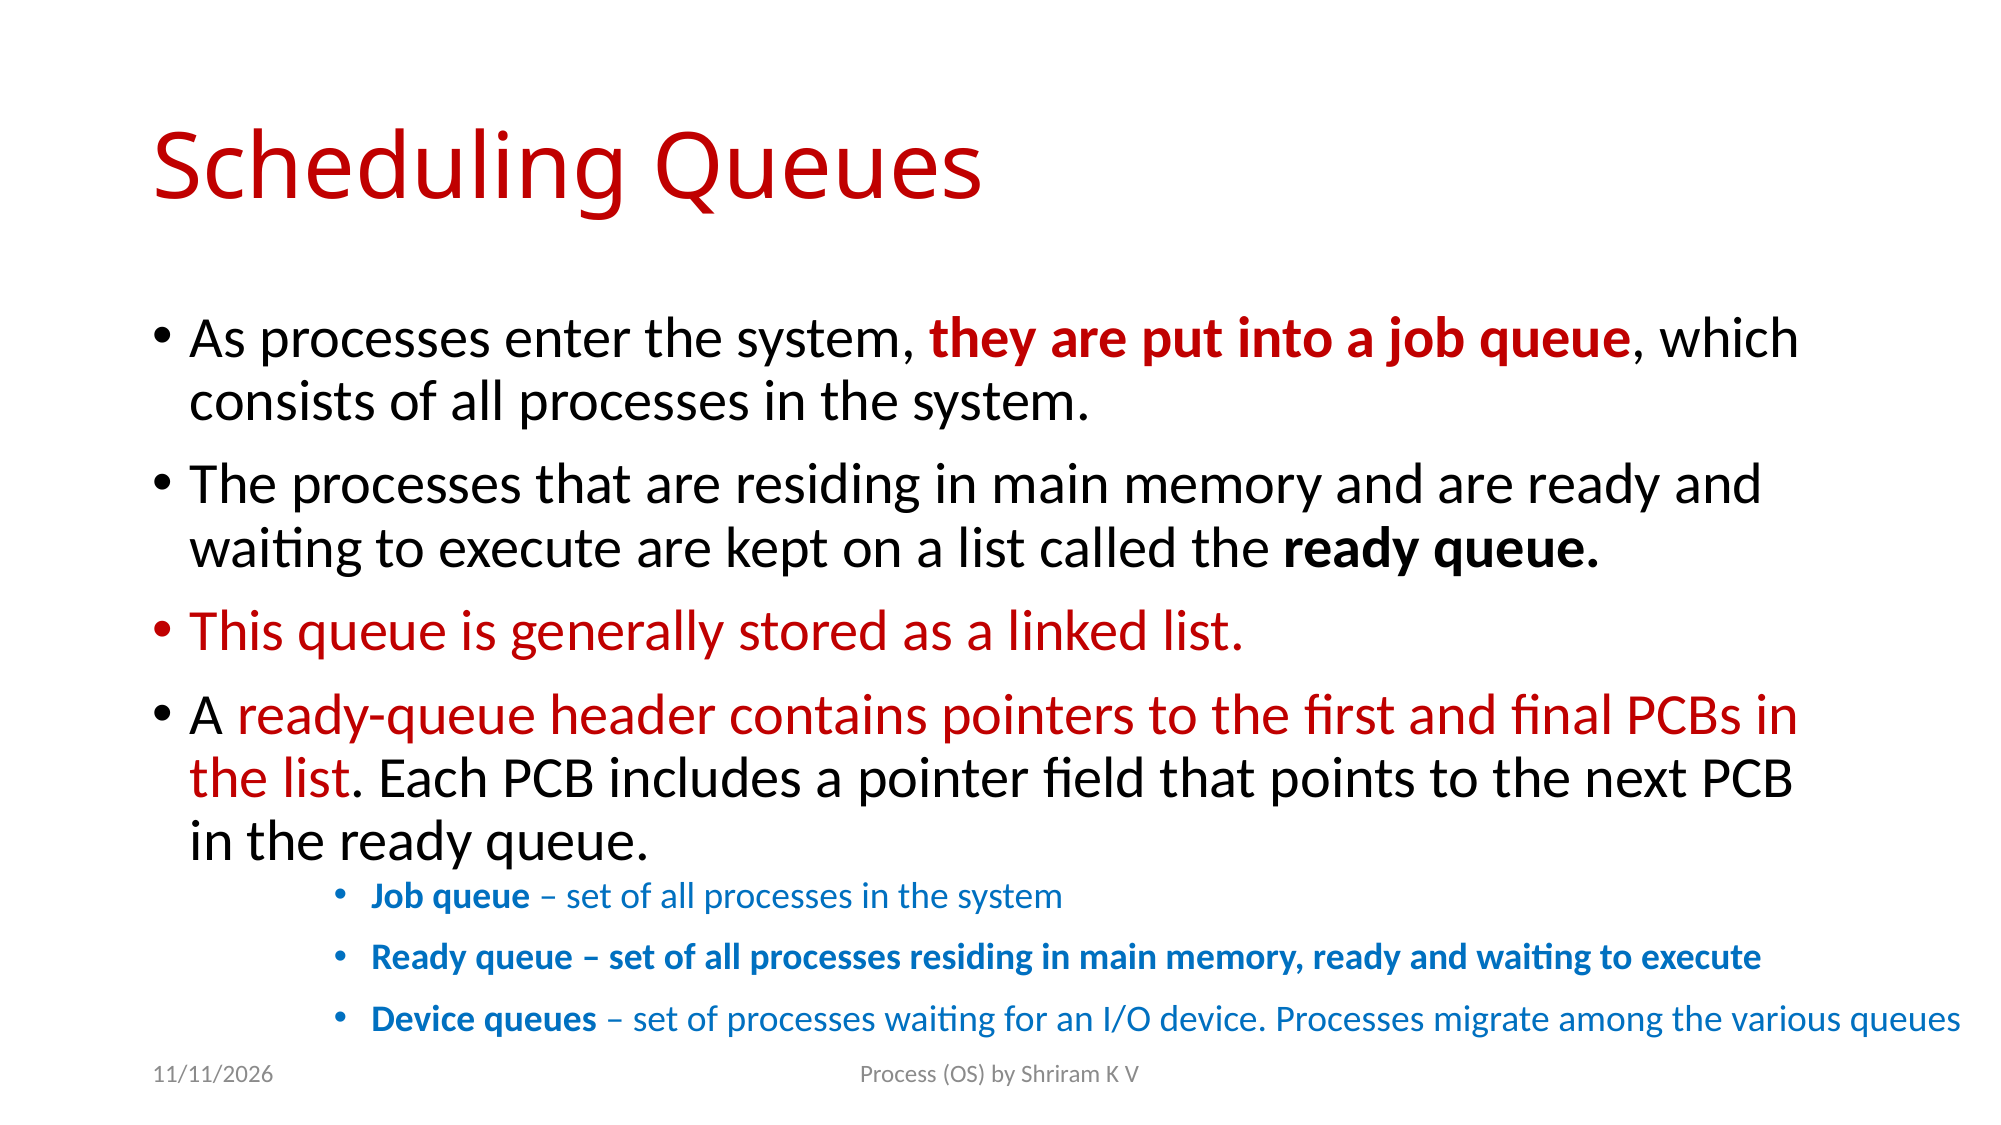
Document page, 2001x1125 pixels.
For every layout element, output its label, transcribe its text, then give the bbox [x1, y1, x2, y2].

text_box Job queue – set of all processes in the system Ready queue – set of all processes residing in main memory, ready and waiting to execute Device queues – set of processes waiting for an I/O device. Processes migrate among the various queues [318, 868, 2000, 1125]
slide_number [137, 1042, 318, 1103]
list As processes enter the system, they are put into a job queue, which consists of all processes in the system. The processes that are residing in main memory and are ready and waiting to execute are kept on a list called the ready queue. This queue is generally stored as a linked list. A ready-queue header contains pointers to the first and final PCBs in the list. Each PCB includes a pointer field that points to the next PCB in the ready queue. [137, 299, 1863, 1014]
title Scheduling Queues [137, 59, 1863, 278]
